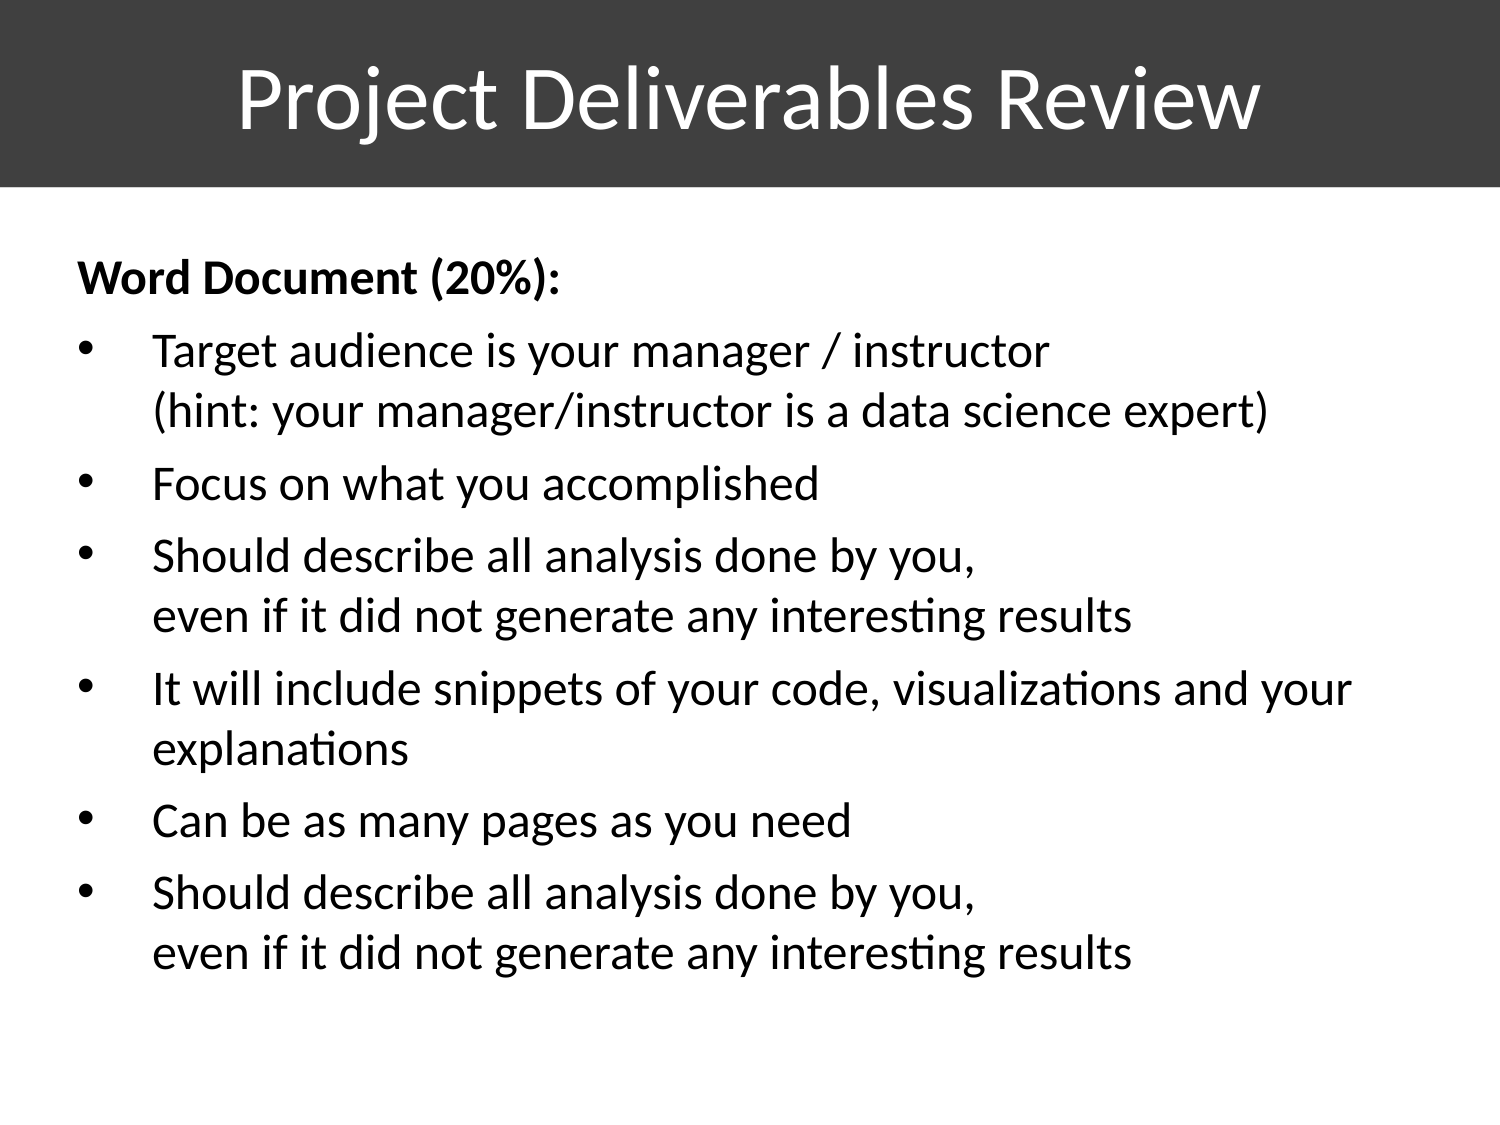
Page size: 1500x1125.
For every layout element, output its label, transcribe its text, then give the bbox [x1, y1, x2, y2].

title Project Deliverables Review [0, 0, 1500, 188]
text_box Word Document (20%): Target audience is your manager / instructor (hint: your manager/instructor is a data science expert) Focus on what you accomplished Should describe all analysis done by you, even if it did not generate any interesting results It will include snippets of your code, visualizations and your explanations Can be as many pages as you need Should describe all analysis done by you, even if it did not generate any interesting results [62, 237, 1500, 1035]
